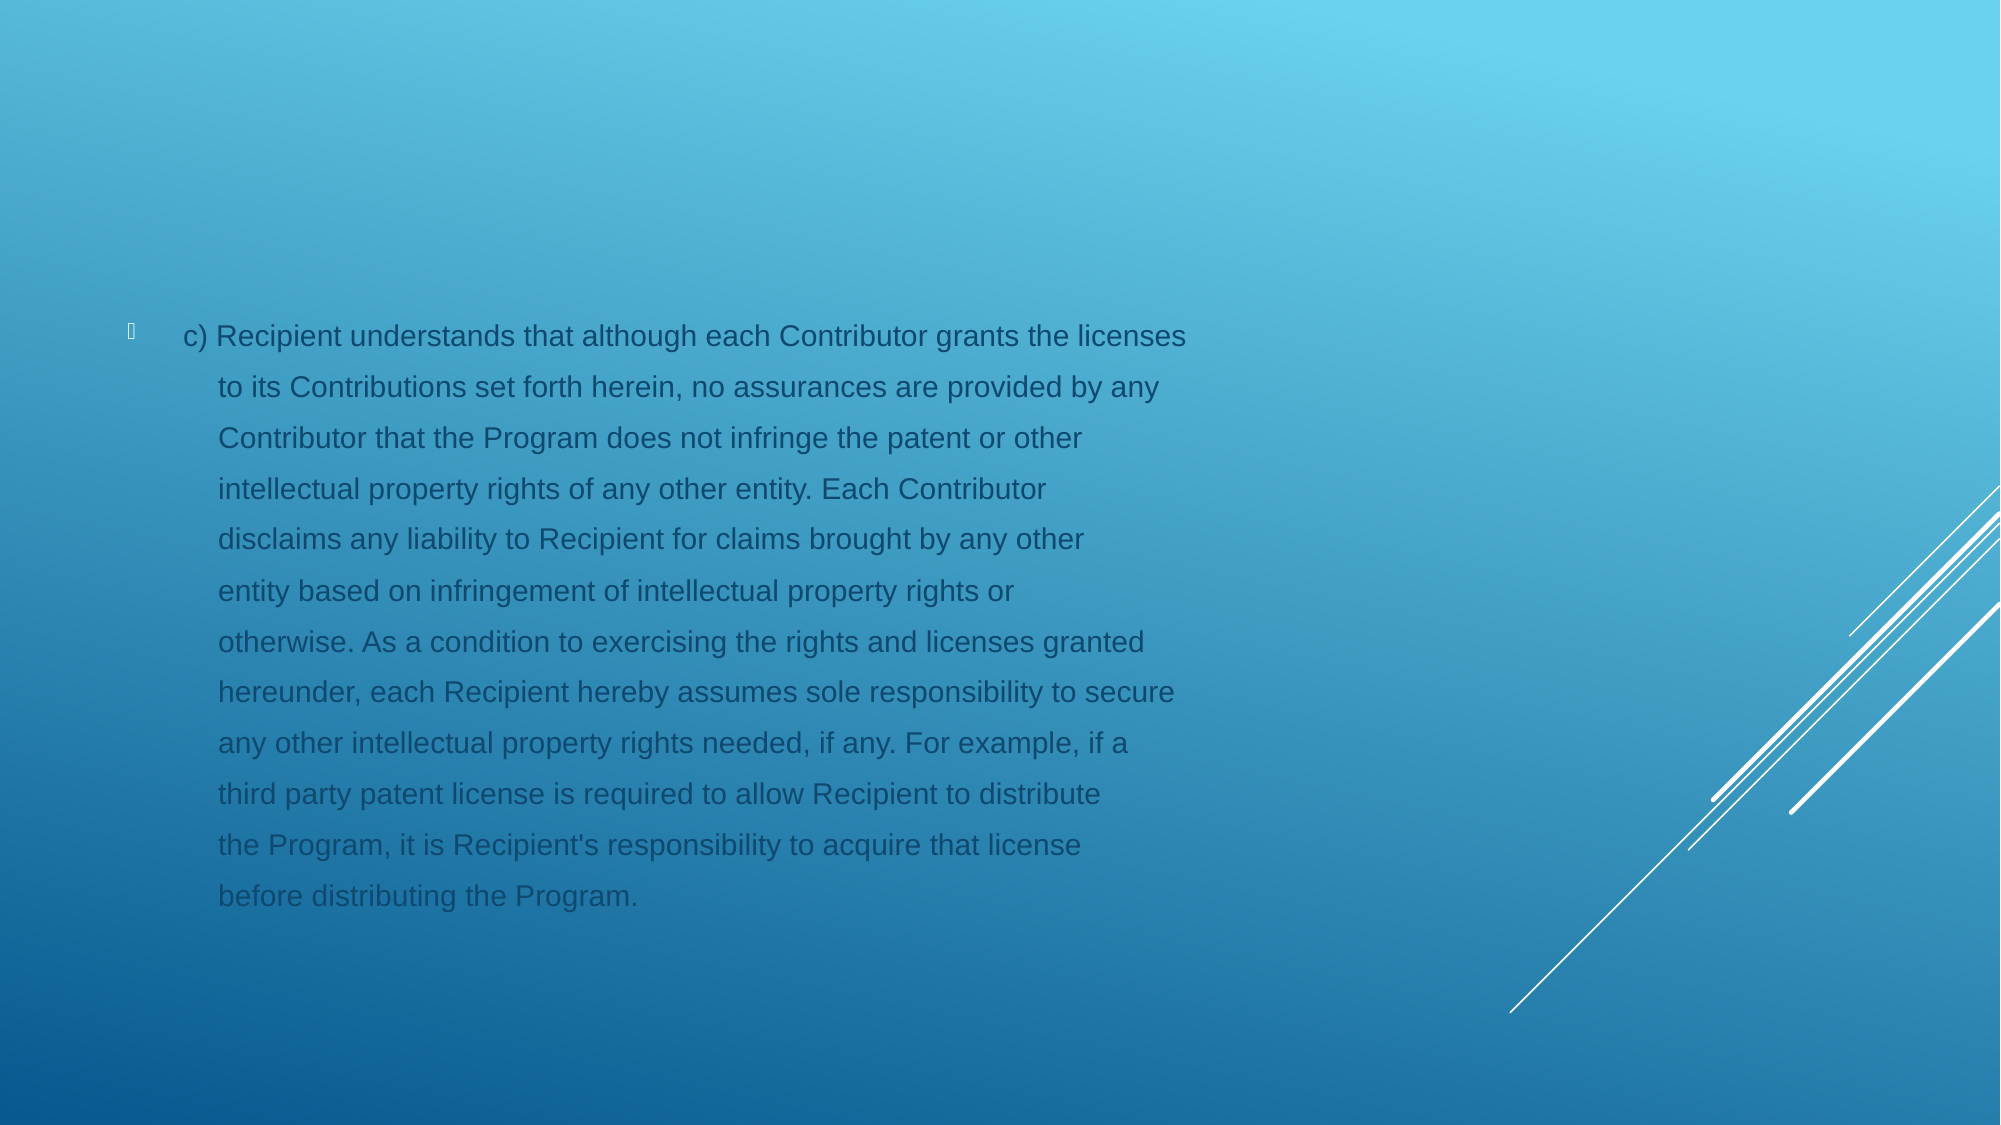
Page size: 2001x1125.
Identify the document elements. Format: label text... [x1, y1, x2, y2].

list c) Recipient understands that although each Contributor grants the licenses to its Contributions set forth herein, no assurances are provided by any Contributor that the Program does not infringe the patent or other intellectual property rights of any other entity. Each Contributor disclaims any liability to Recipient for claims brought by any other entity based on infringement of intellectual property rights or otherwise. As a condition to exercising the rights and licenses granted hereunder, each Recipient hereby assumes sole responsibility to secure any other intellectual property rights needed, if any. For example, if a third party patent license is required to allow Recipient to distribute the Program, it is Recipient's responsibility to acquire that license before distributing the Program. [112, 308, 1513, 921]
